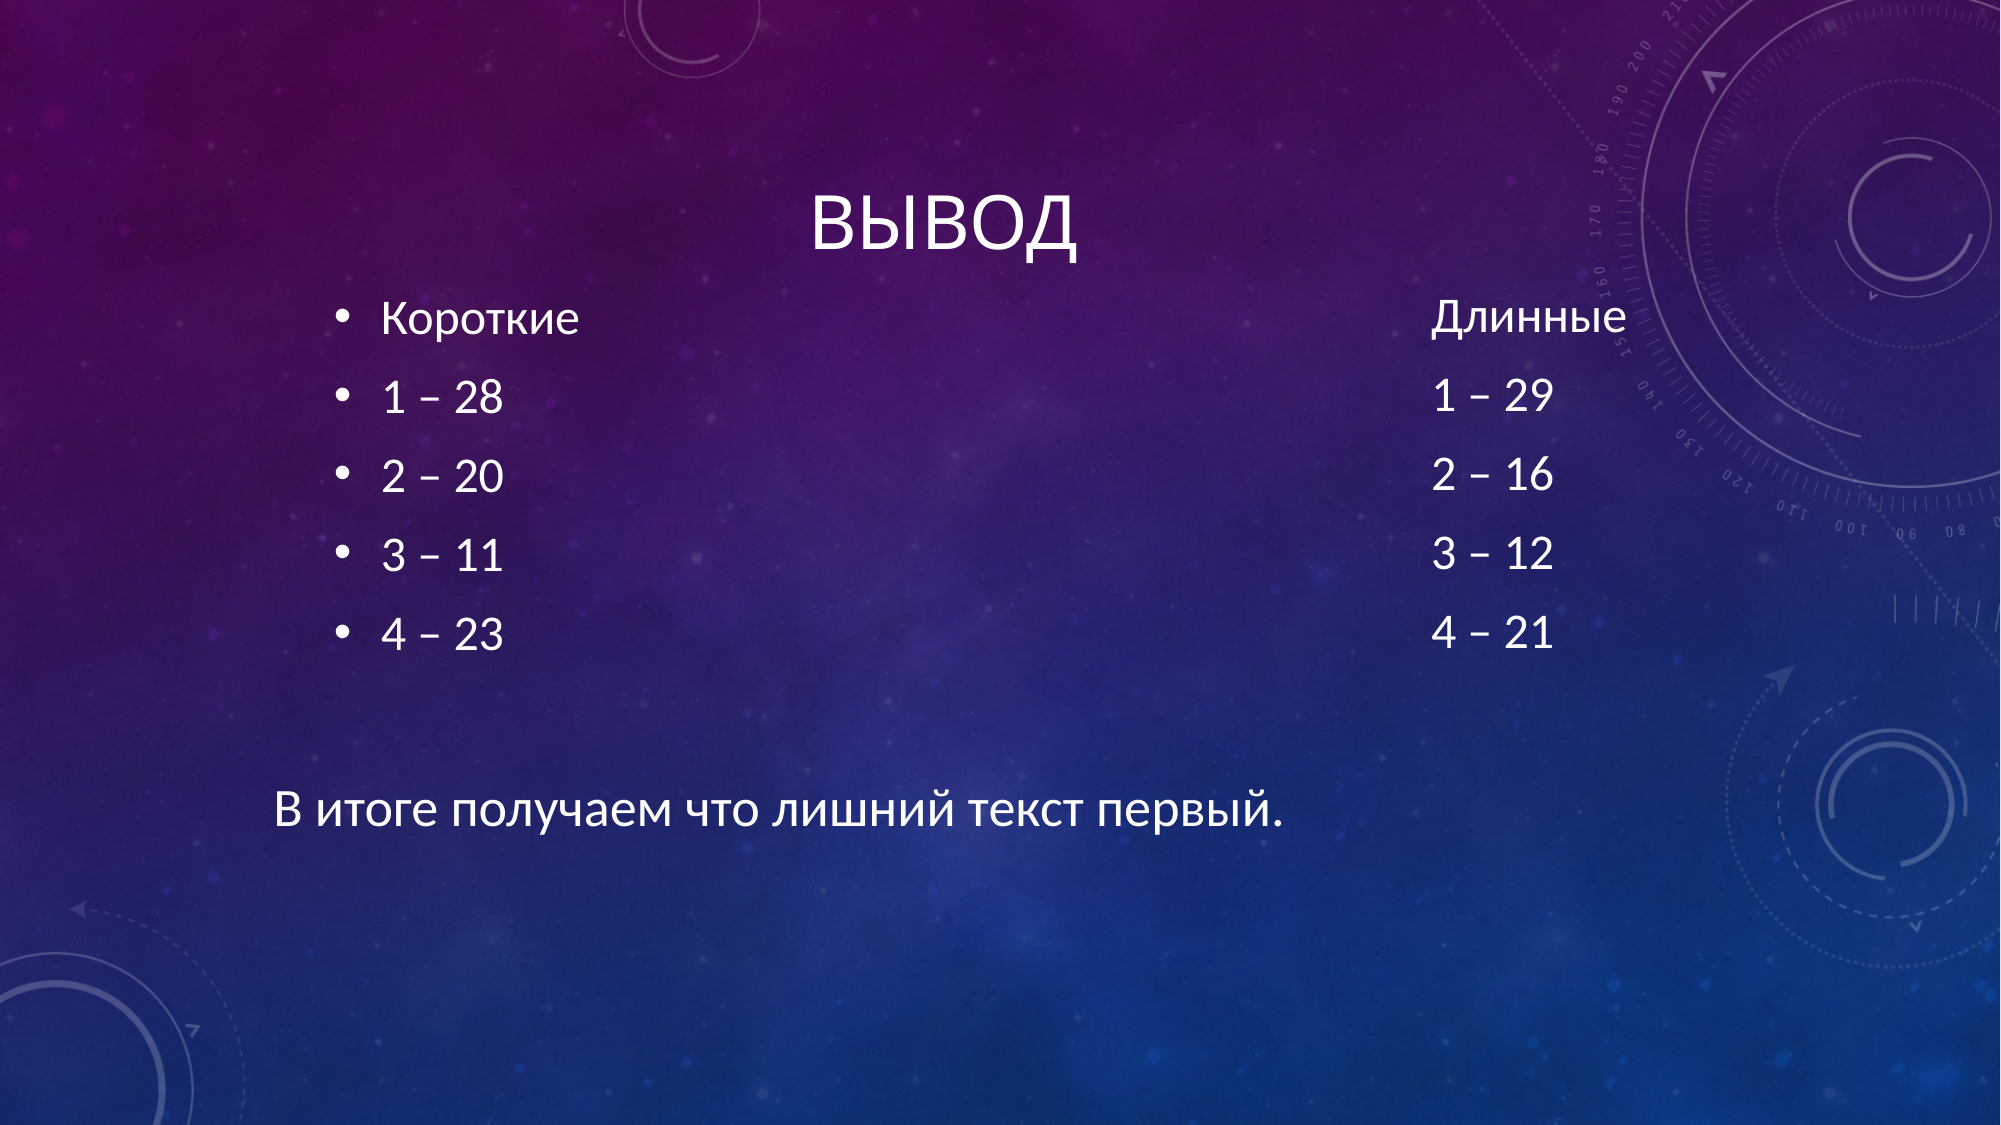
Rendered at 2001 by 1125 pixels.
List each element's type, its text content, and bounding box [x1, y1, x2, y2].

list Короткие 1 – 28 2 – 20 3 – 11 4 – 23 [319, 338, 896, 681]
picture [0, 0, 2001, 1125]
title Вывод [112, 99, 1775, 339]
text_box В итоге получаем что лишний текст первый. [258, 765, 1540, 845]
text_box Длинные 1 – 29 2 – 16 3 – 12 4 – 21 [1416, 272, 1773, 743]
